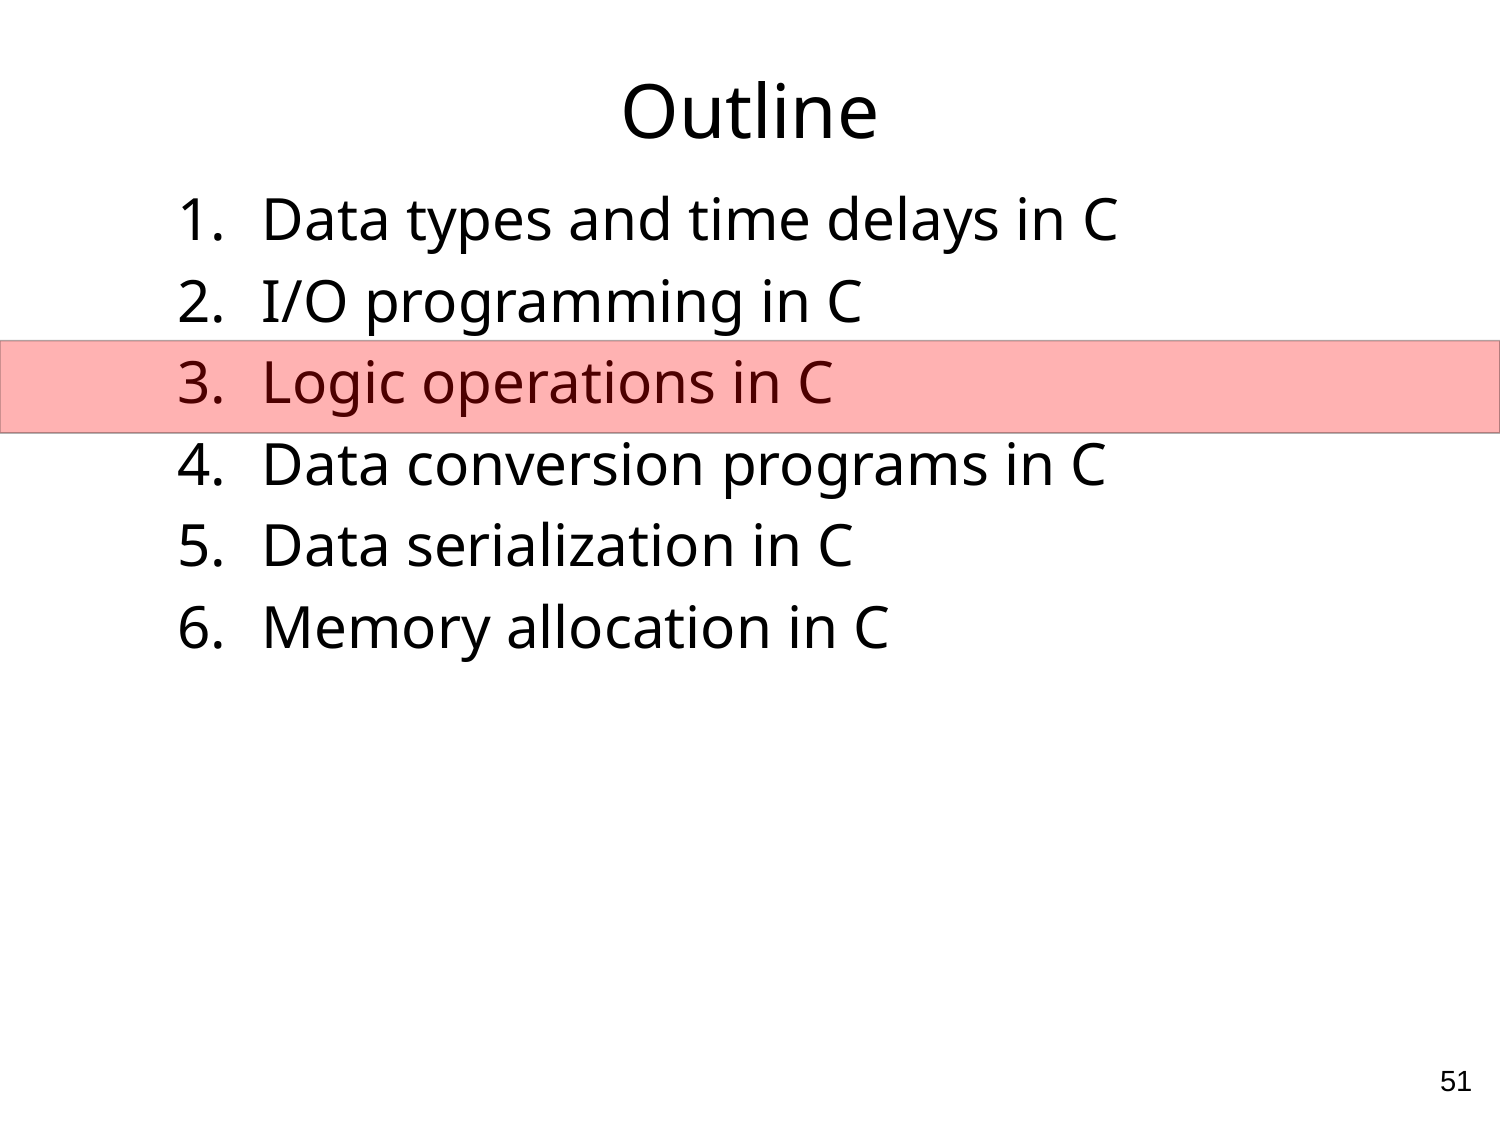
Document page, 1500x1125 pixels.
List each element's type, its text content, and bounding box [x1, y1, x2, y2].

text_box [0, 340, 1500, 433]
list Data types and time delays in C I/O programming in C Logic operations in C Data conversion programs in C Data serialization in C Memory allocation in C [162, 433, 1350, 1038]
list Data types and time delays in C I/O programming in C Logic operations in C Data conversion programs in C Data serialization in C Memory allocation in C [162, 174, 1350, 340]
slide_number 51 [1137, 1050, 1488, 1110]
title Outline [75, 37, 1425, 180]
